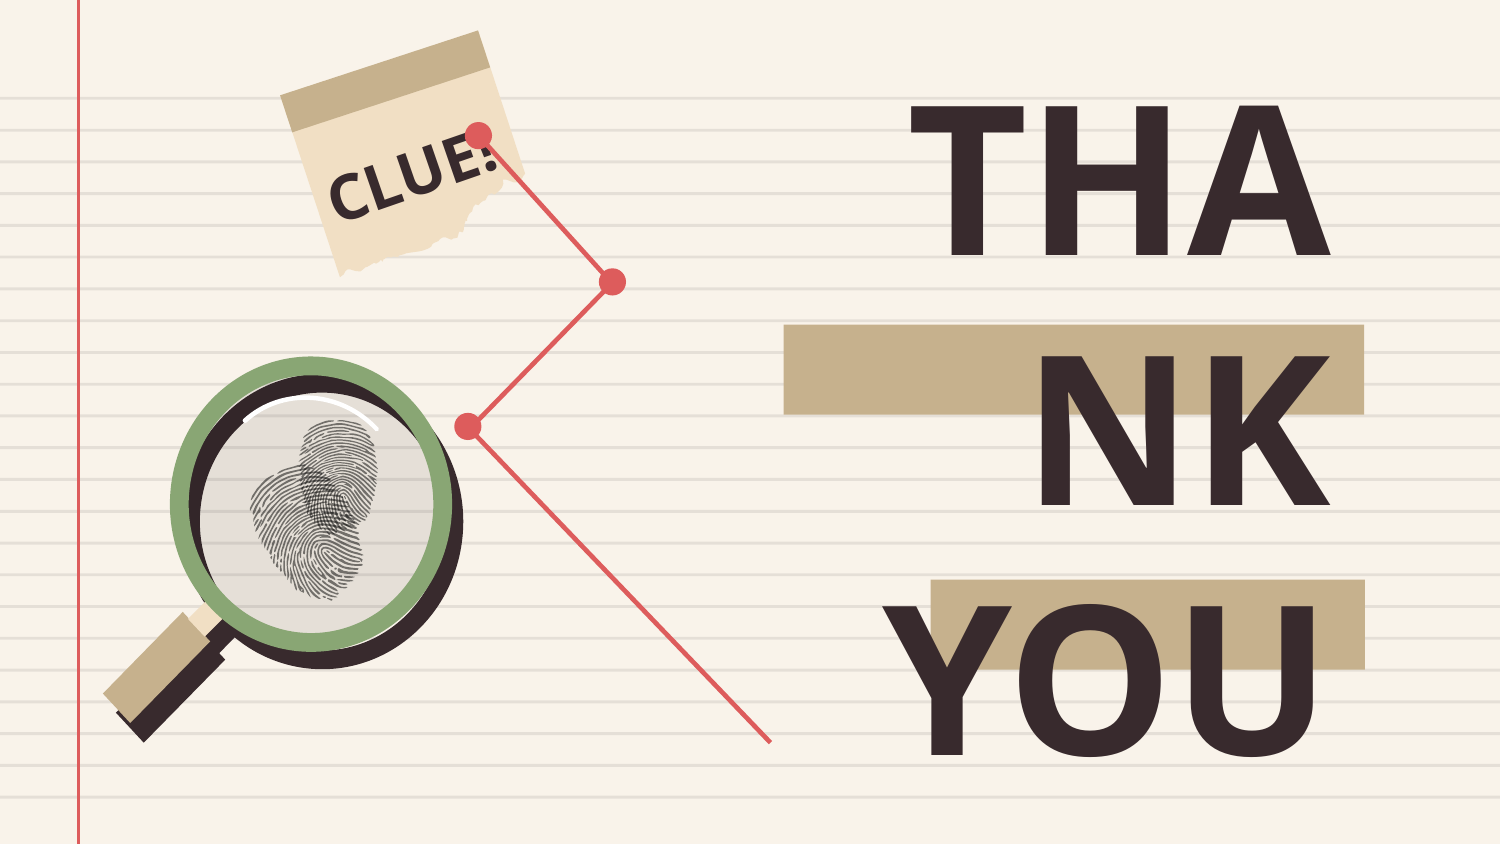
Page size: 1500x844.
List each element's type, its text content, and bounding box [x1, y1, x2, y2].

text_box [1346, 579, 1365, 670]
text_box [1346, 324, 1365, 415]
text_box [453, 121, 771, 743]
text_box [102, 353, 448, 743]
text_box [289, 41, 529, 268]
text_box [783, 324, 802, 415]
title THANK YOU [802, 87, 1346, 757]
